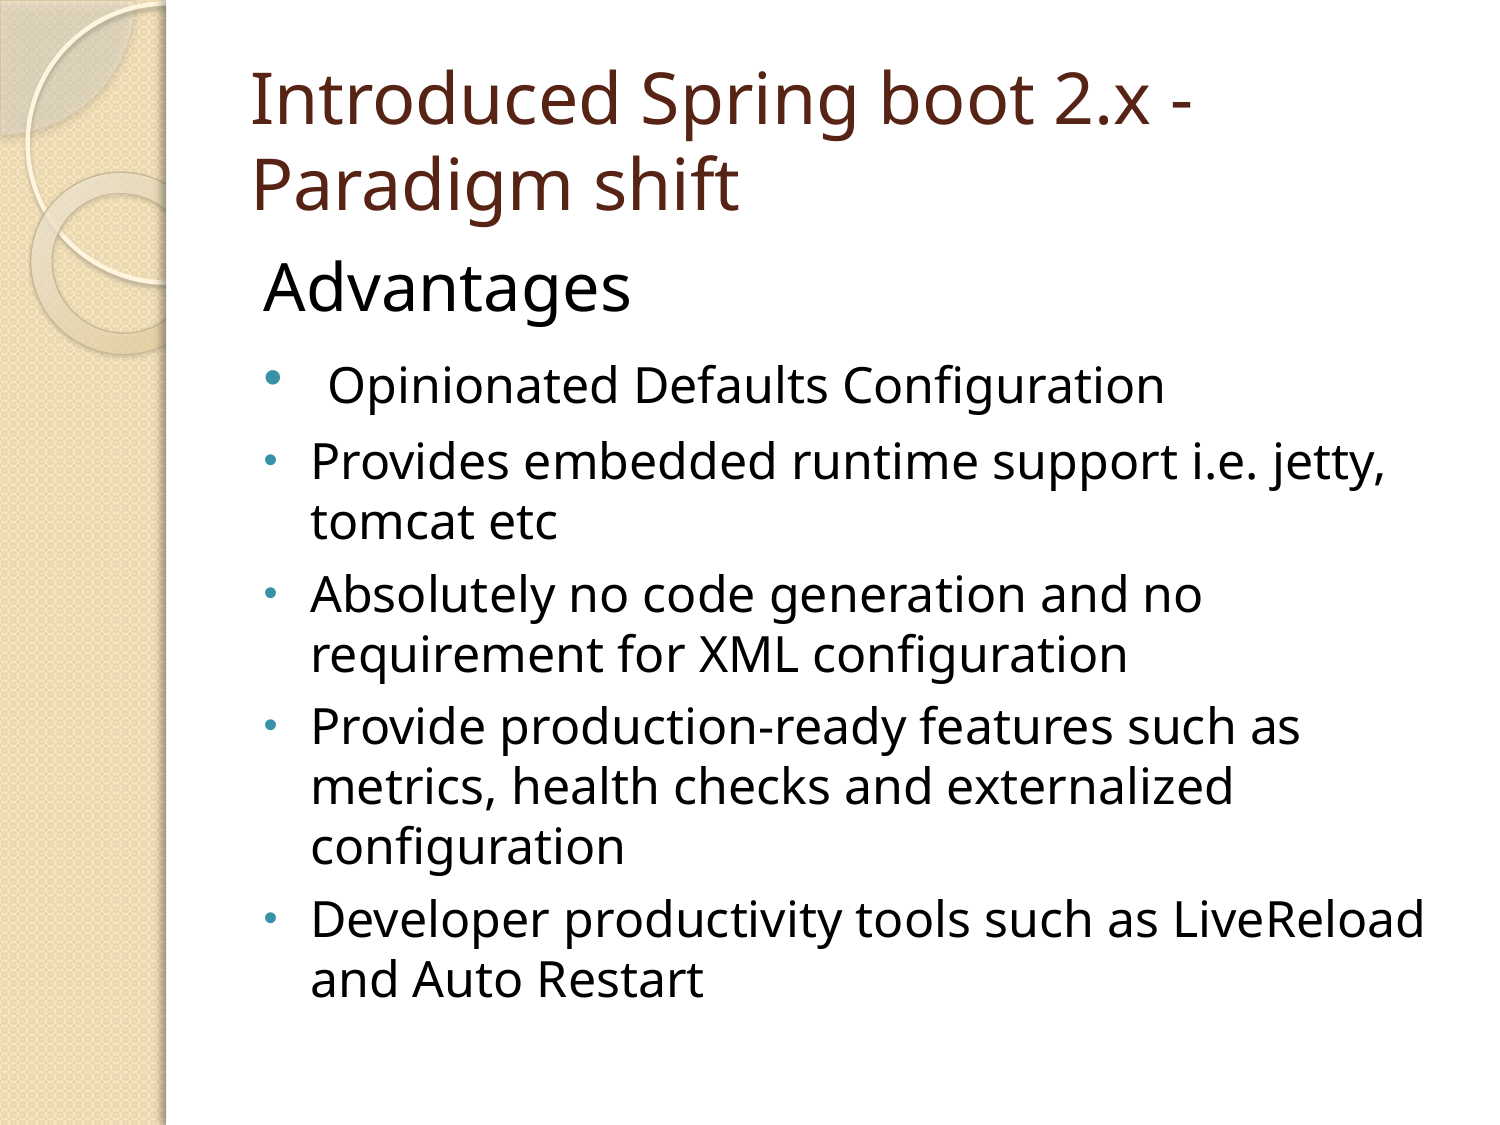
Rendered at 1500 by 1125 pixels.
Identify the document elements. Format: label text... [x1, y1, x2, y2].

list Advantages Opinionated Defaults Configuration Provides embedded runtime support i.e. jetty, tomcat etc Absolutely no code generation and no requirement for XML configuration Provide production-ready features such as metrics, health checks and externalized configuration Developer productivity tools such as LiveReload and Auto Restart [235, 237, 1466, 1025]
title Introduced Spring boot 2.x - Paradigm shift [235, 45, 1466, 233]
